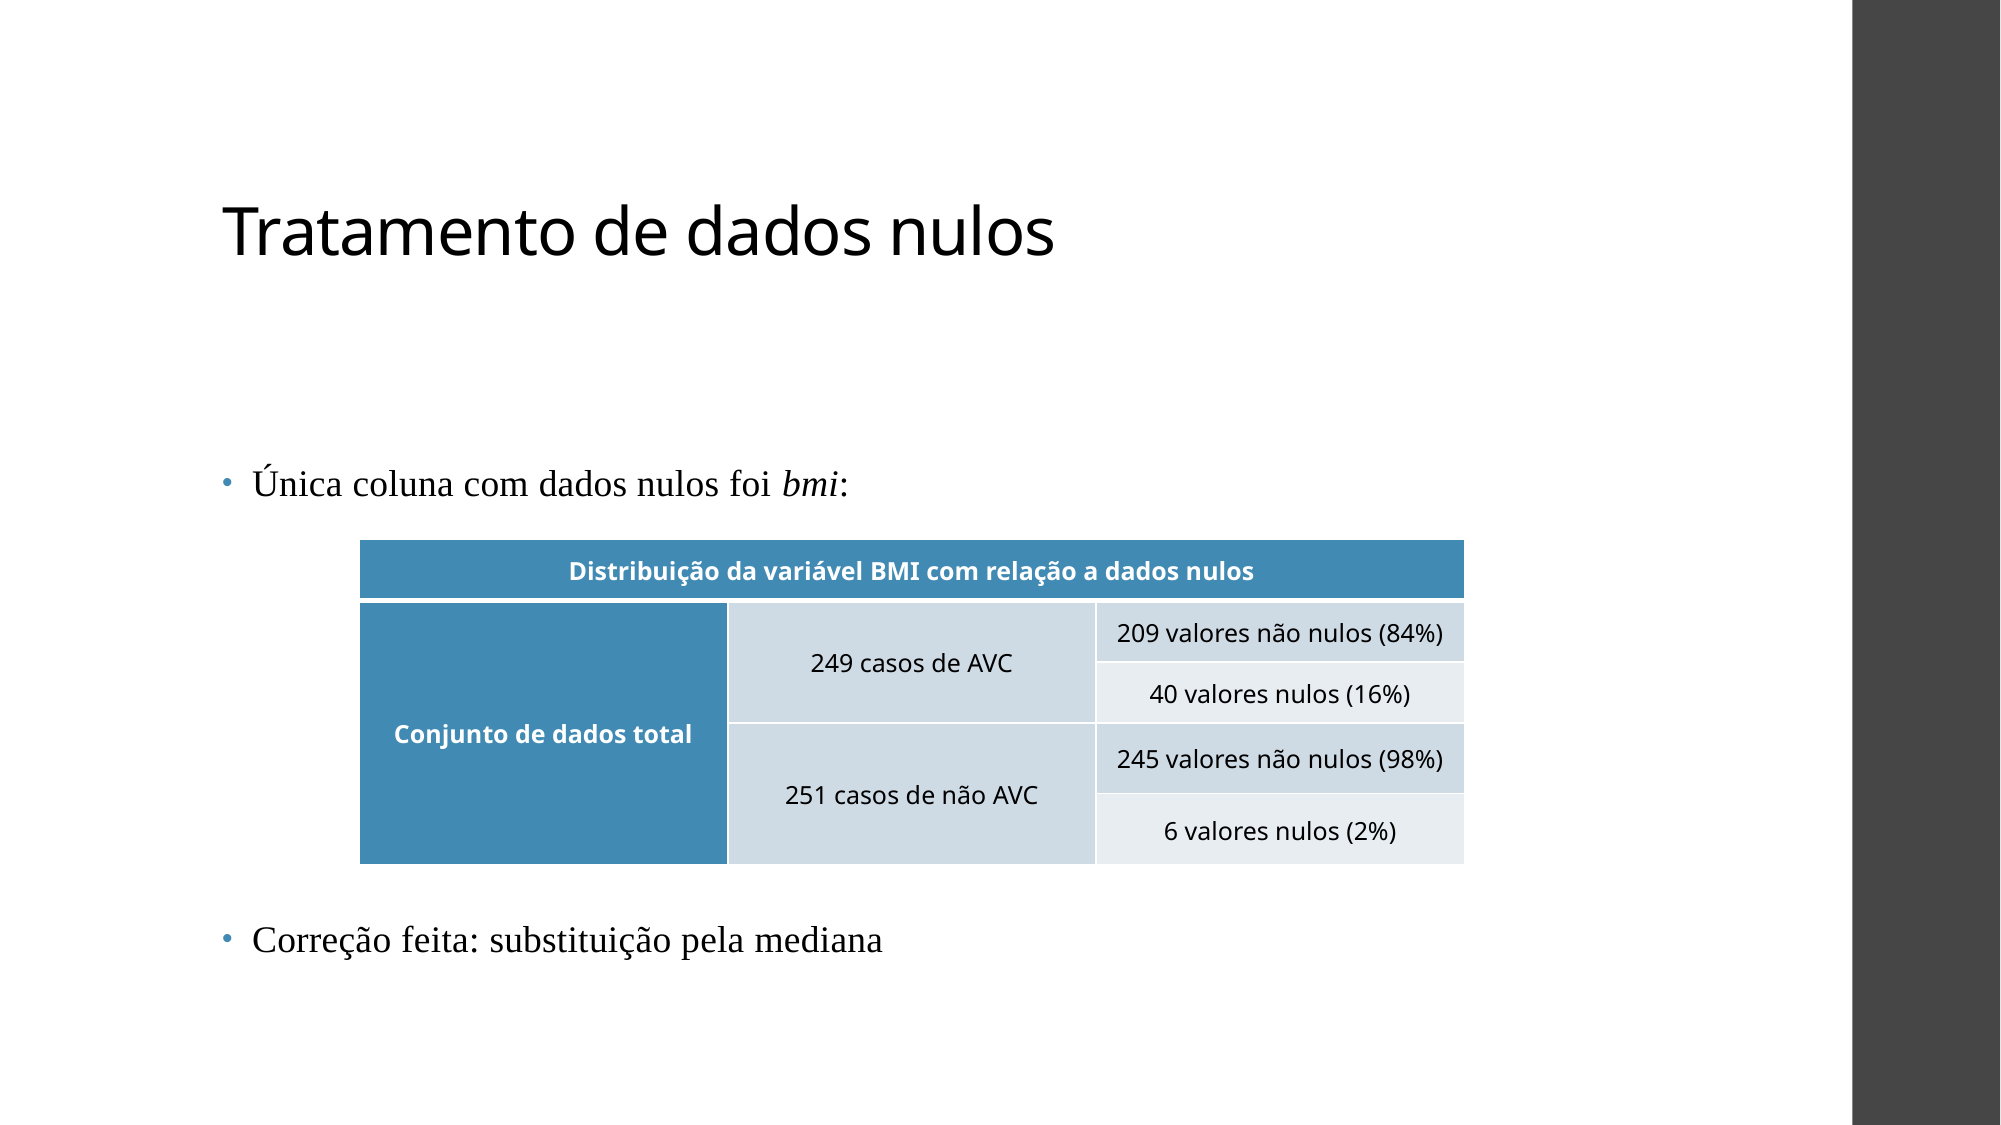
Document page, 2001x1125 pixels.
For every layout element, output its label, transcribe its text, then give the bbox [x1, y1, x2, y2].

table_cell 251 casos de não AVC [729, 724, 1095, 864]
table_cell 6 valores nulos (2%) [1097, 794, 1464, 864]
table_cell 40 valores nulos (16%) [1097, 663, 1464, 722]
table_cell 245 valores não nulos (98%) [1097, 724, 1464, 793]
table_header Distribuição da variável BMI com relação a dados nulos [360, 540, 1464, 598]
table_cell 249 casos de AVC [729, 603, 1095, 722]
table_cell 209 valores não nulos (84%) [1097, 603, 1464, 661]
table_cell Conjunto de dados total [360, 603, 727, 864]
title Tratamento de dados nulos [206, 60, 1797, 278]
list Única coluna com dados nulos foi bmi: Correção feita: substituição pela mediana [206, 299, 1617, 1014]
